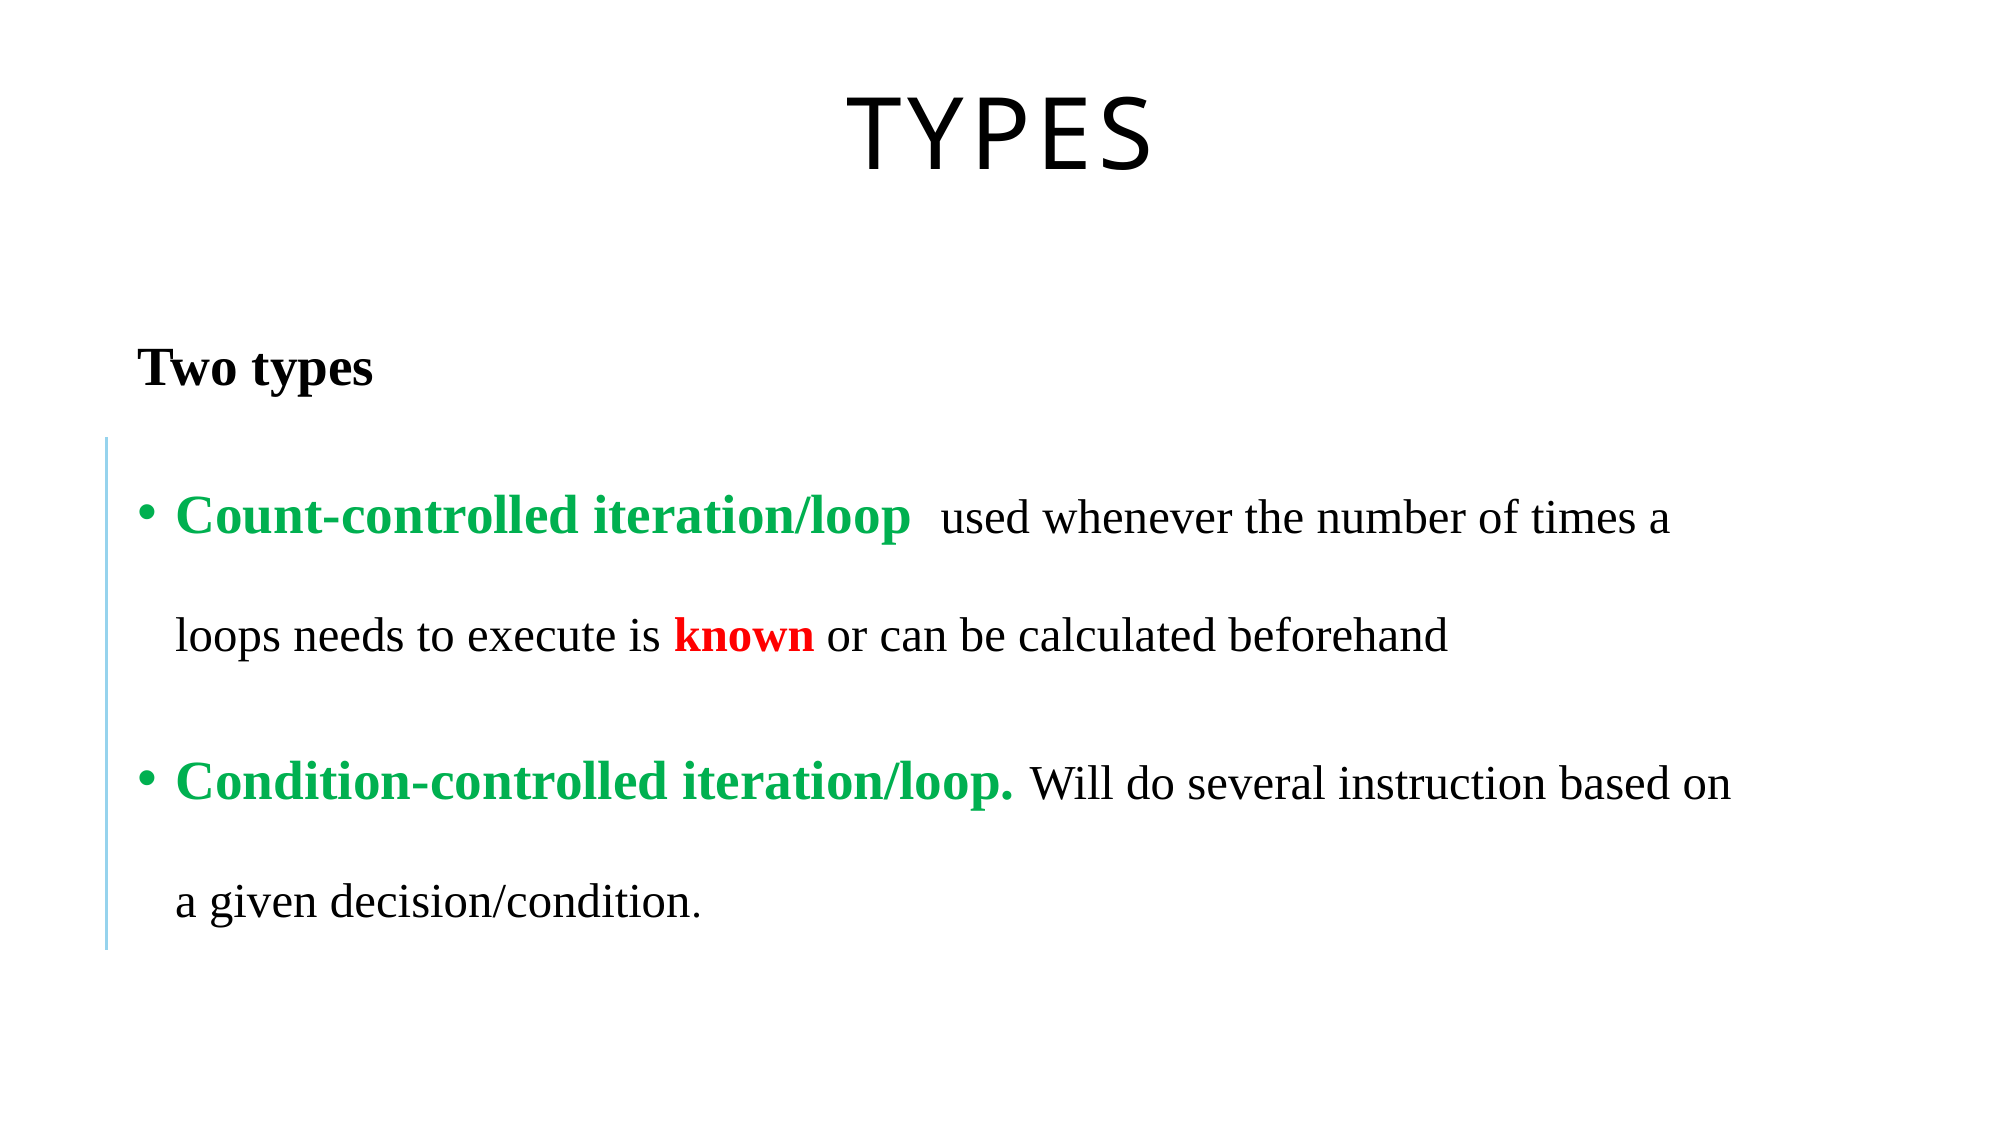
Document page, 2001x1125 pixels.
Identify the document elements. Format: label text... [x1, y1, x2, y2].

title TYPES [137, 82, 1863, 223]
list Two types Count-controlled iteration/loop used whenever the number of times a loops needs to execute is known or can be calculated beforehand Condition-controlled iteration/loop. Will do several instruction based on a given decision/condition. [137, 263, 1743, 935]
